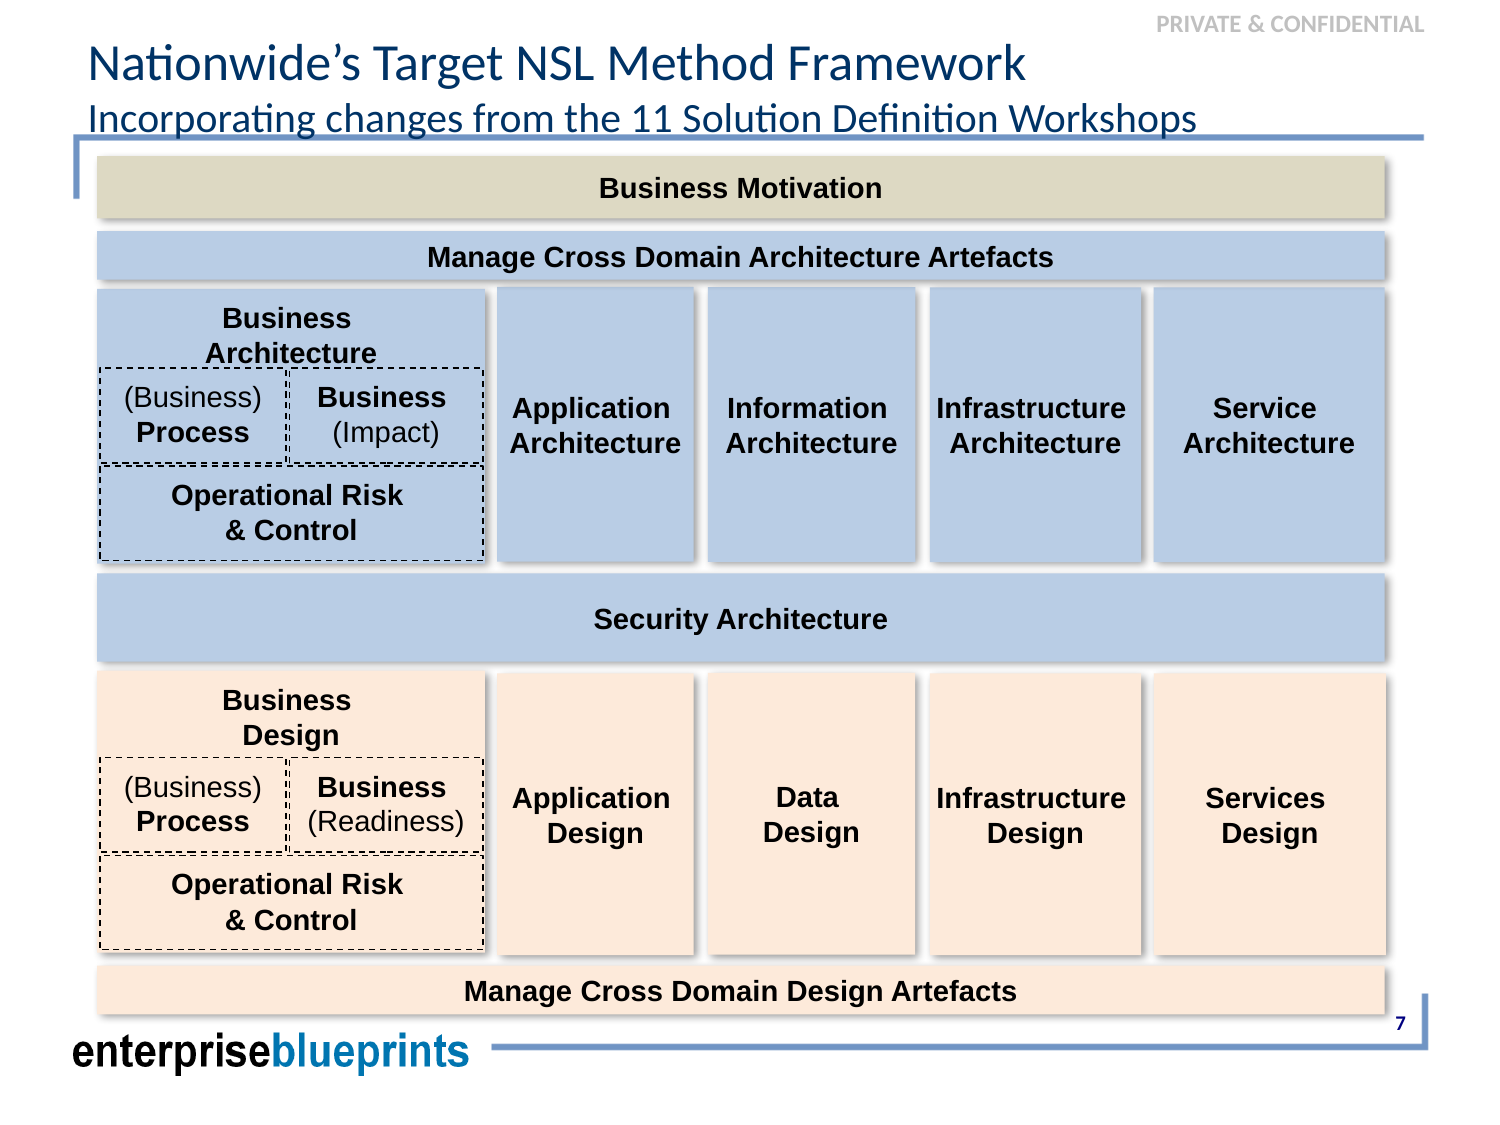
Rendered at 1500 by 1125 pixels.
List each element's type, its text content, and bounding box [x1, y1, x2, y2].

slide_number 7 [1358, 1002, 1421, 1049]
picture [72, 133, 1432, 207]
title Nationwide’s Target NSL Method Framework Incorporating changes from the 11 Solution Definition Workshops [73, 29, 1410, 140]
picture [67, 1021, 476, 1081]
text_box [96, 155, 1387, 1015]
picture [484, 986, 1430, 1052]
